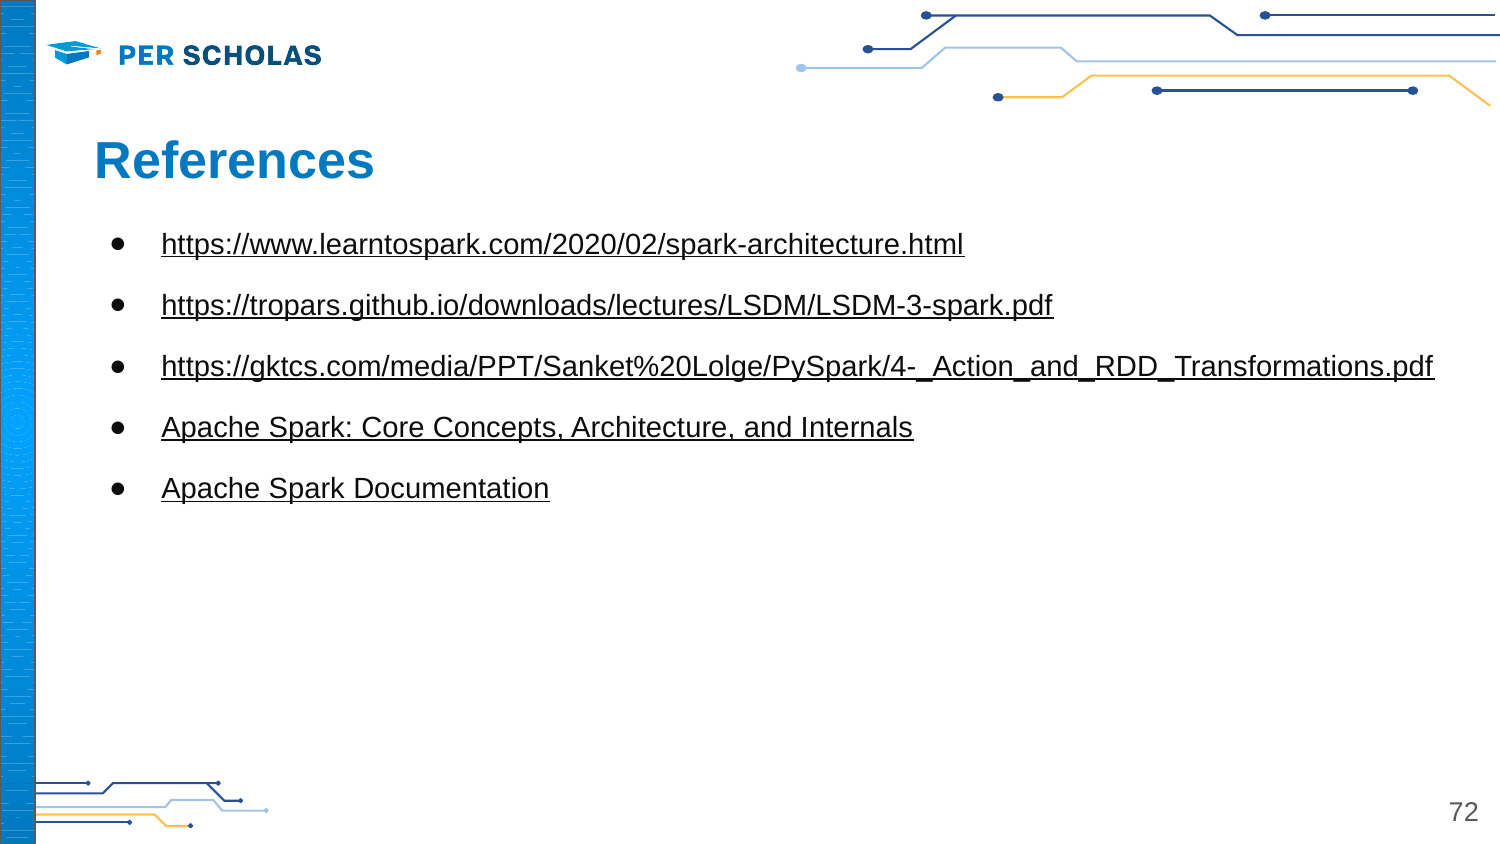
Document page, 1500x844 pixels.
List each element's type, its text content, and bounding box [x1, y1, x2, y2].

slide_number ‹#› [1403, 779, 1494, 844]
picture [36, 17, 339, 83]
list https://www.learntospark.com/2020/02/spark-architecture.html https://tropars.github.io/downloads/lectures/LSDM/LSDM-3-spark.pdf https://gktcs.com/media/PPT/Sanket%20Lolge/PySpark/4-_Action_and_RDD_Transformations.pdf Apache Spark: Core Concepts, Architecture, and Internals Apache Spark Documentation [71, 204, 1469, 766]
title References [79, 110, 1478, 205]
